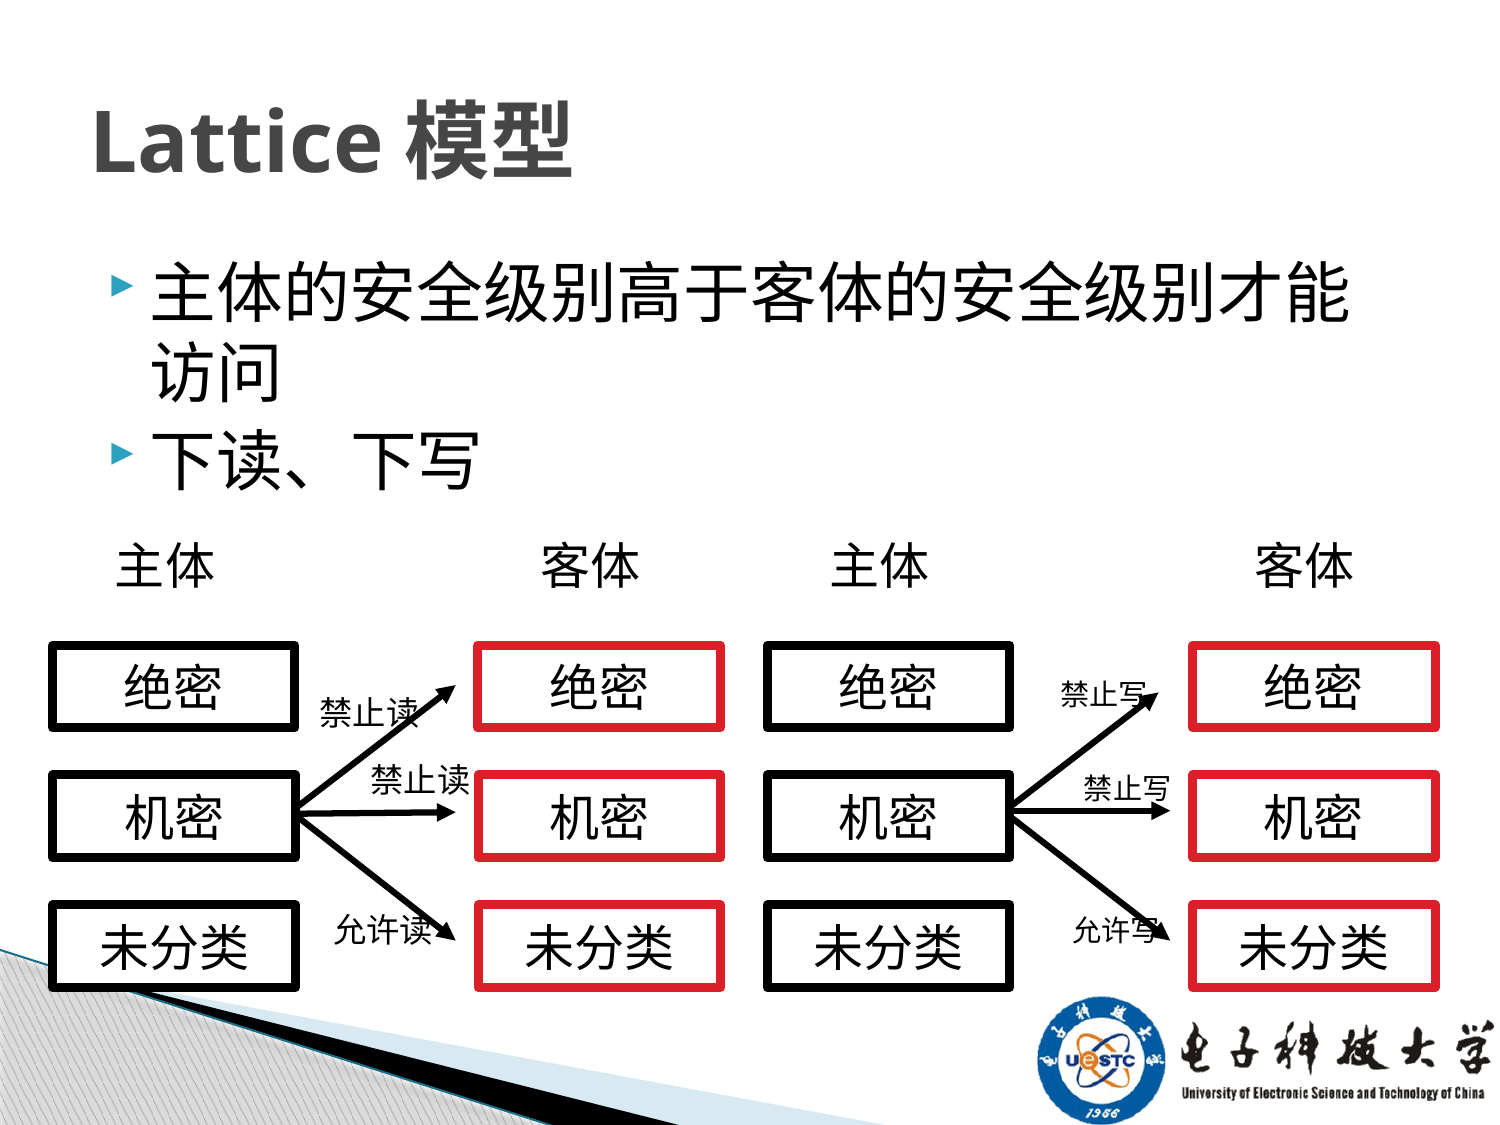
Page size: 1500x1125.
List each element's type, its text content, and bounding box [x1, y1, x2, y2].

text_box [52, 526, 751, 988]
list 主体的安全级别高于客体的安全级别才能访问 下读、下写 [75, 243, 1425, 986]
picture [1037, 995, 1495, 1125]
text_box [767, 526, 1465, 988]
title Lattice模型 [75, 45, 1425, 233]
